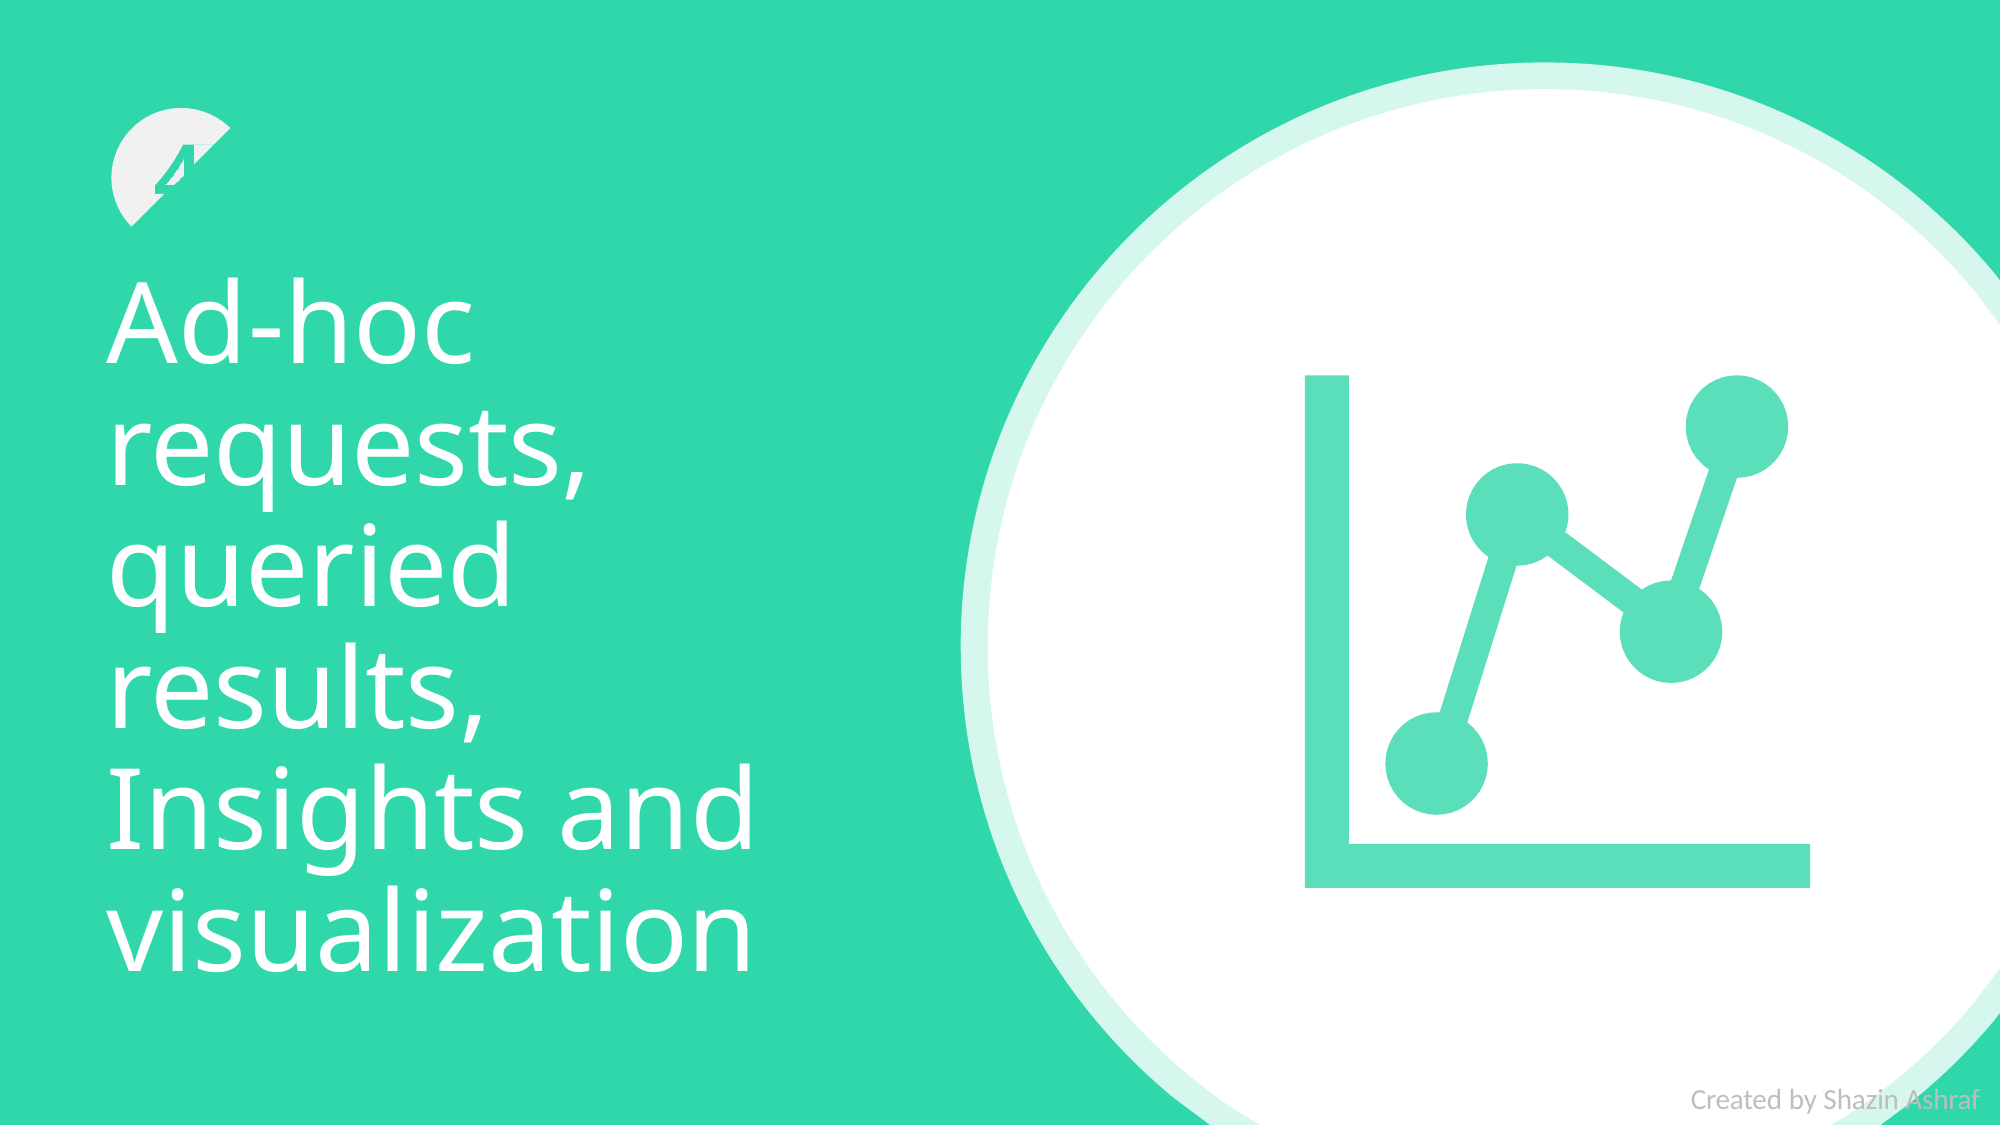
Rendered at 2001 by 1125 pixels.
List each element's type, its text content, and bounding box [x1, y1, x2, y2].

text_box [111, 107, 231, 227]
text_box [0, 0, 2000, 1125]
text_box Ad-hoc requests, queried results, Insights and visualization [104, 251, 812, 996]
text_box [960, 62, 2000, 1125]
